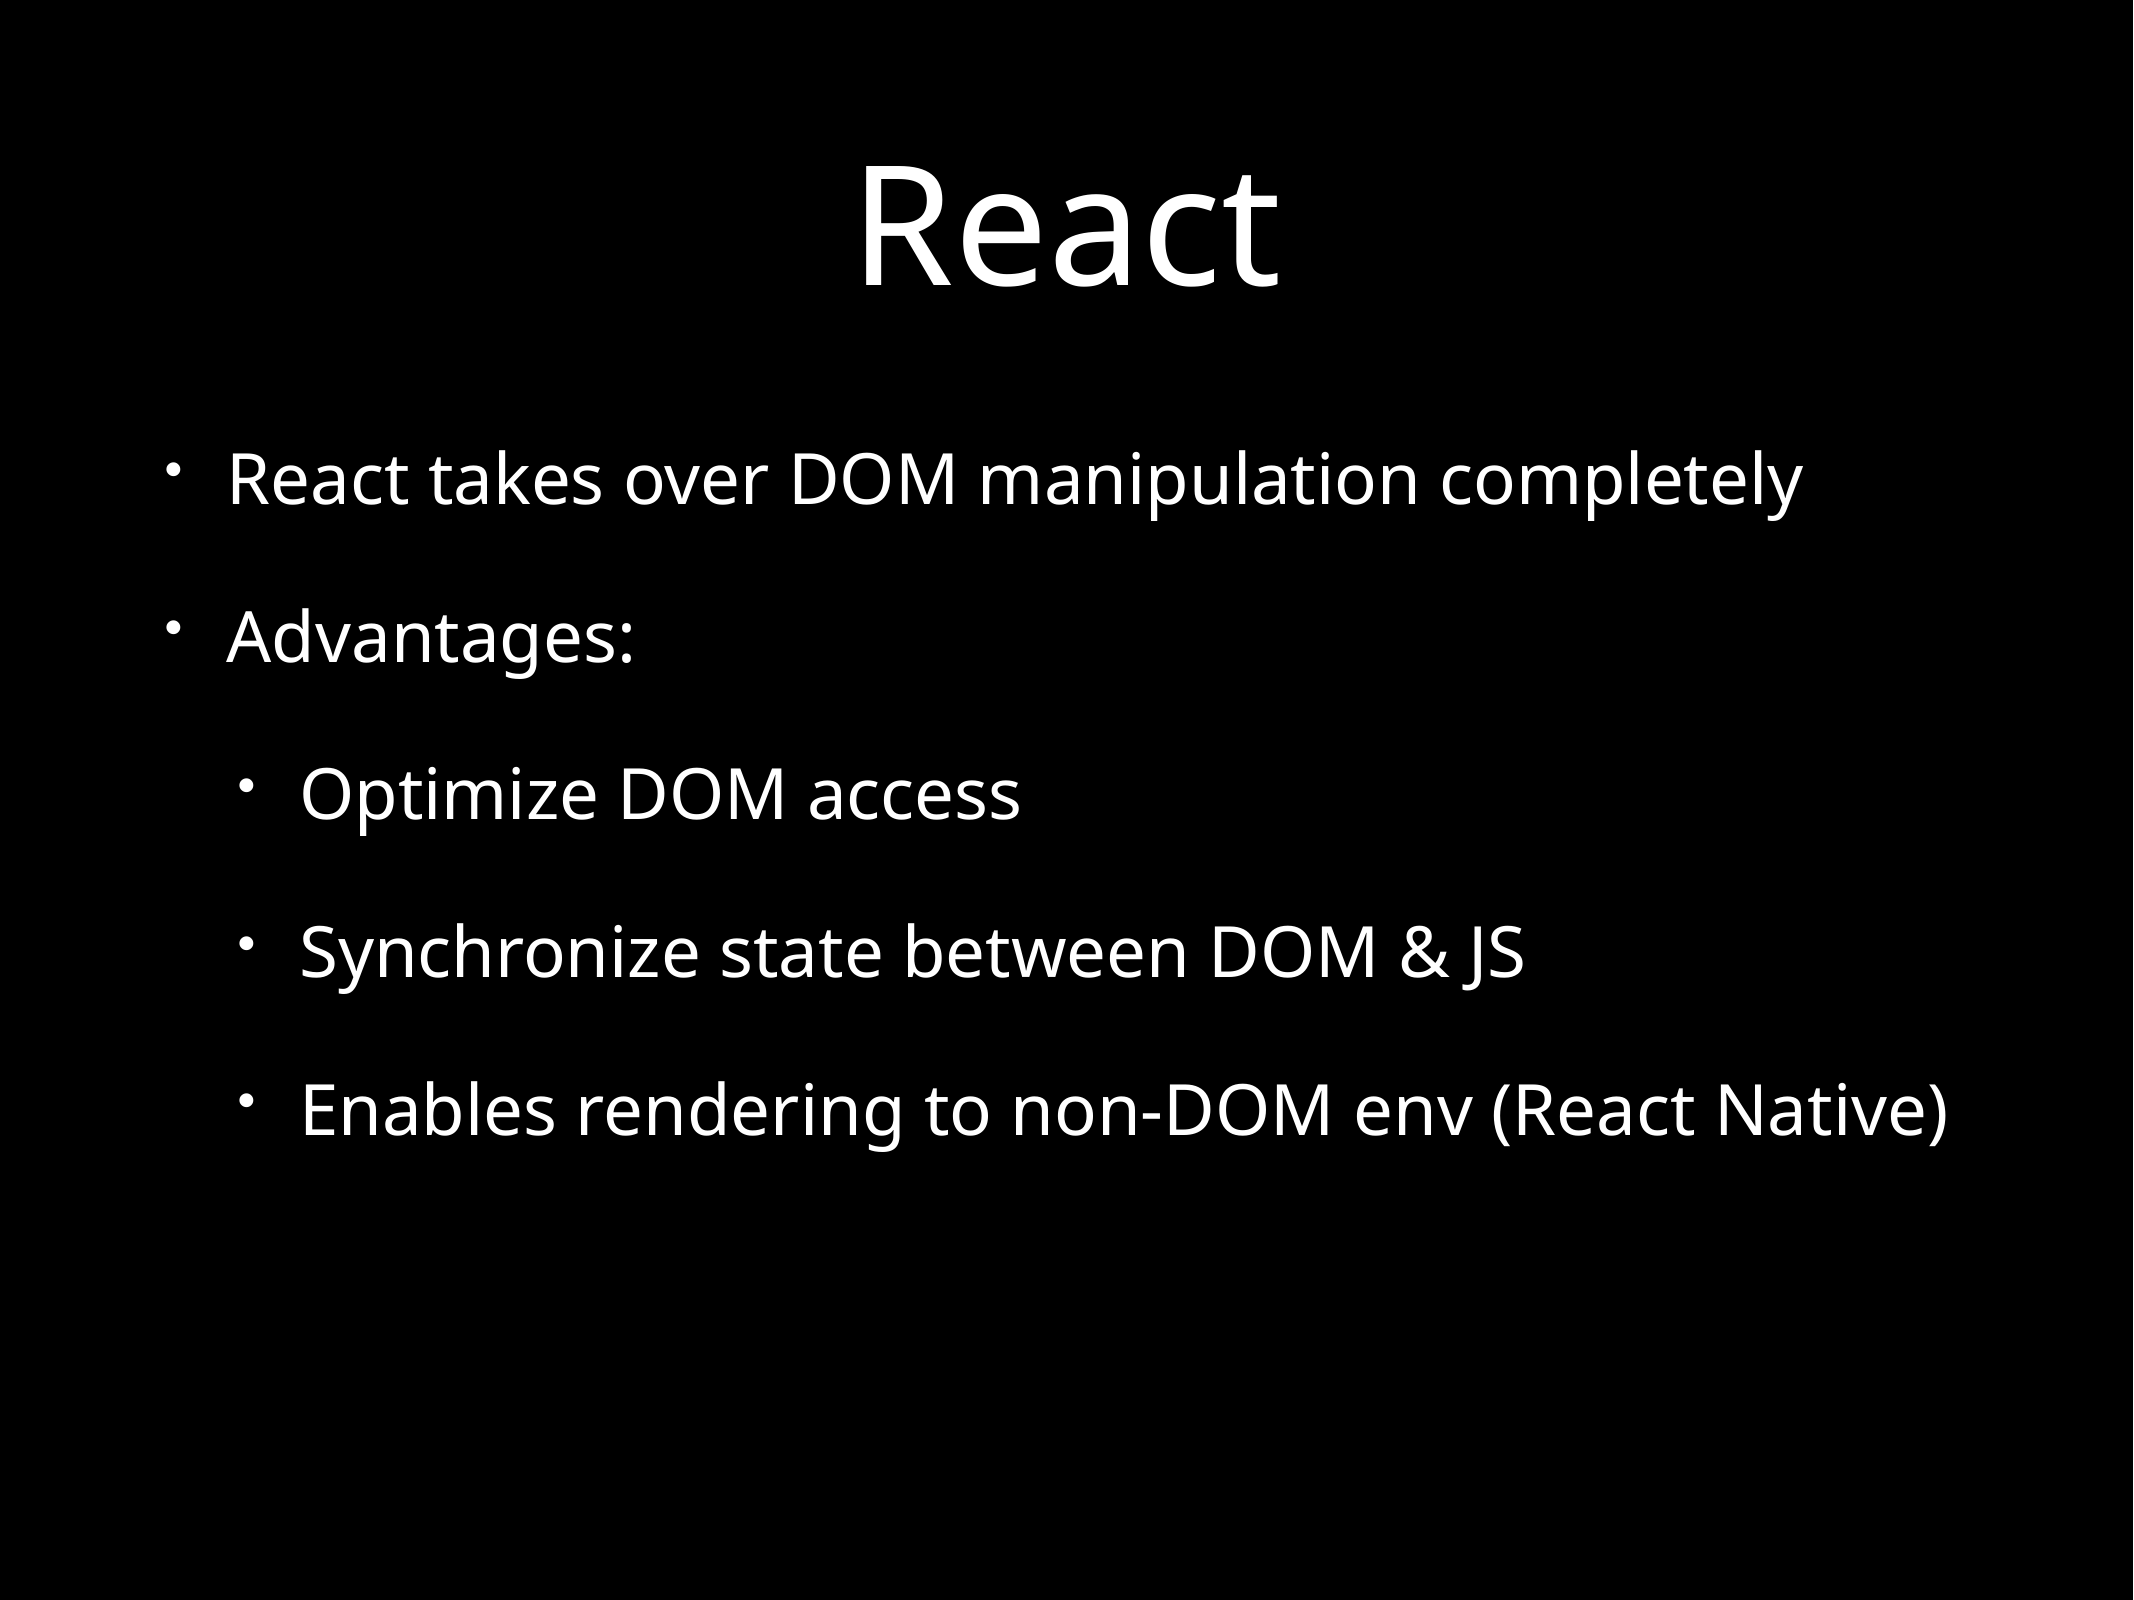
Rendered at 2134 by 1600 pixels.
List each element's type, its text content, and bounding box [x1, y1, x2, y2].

list React takes over DOM manipulation completely Advantages: Optimize DOM access Synchronize state between DOM & JS Enables rendering to non-DOM env (React Native) [155, 424, 1978, 1457]
title React [155, 41, 1978, 397]
